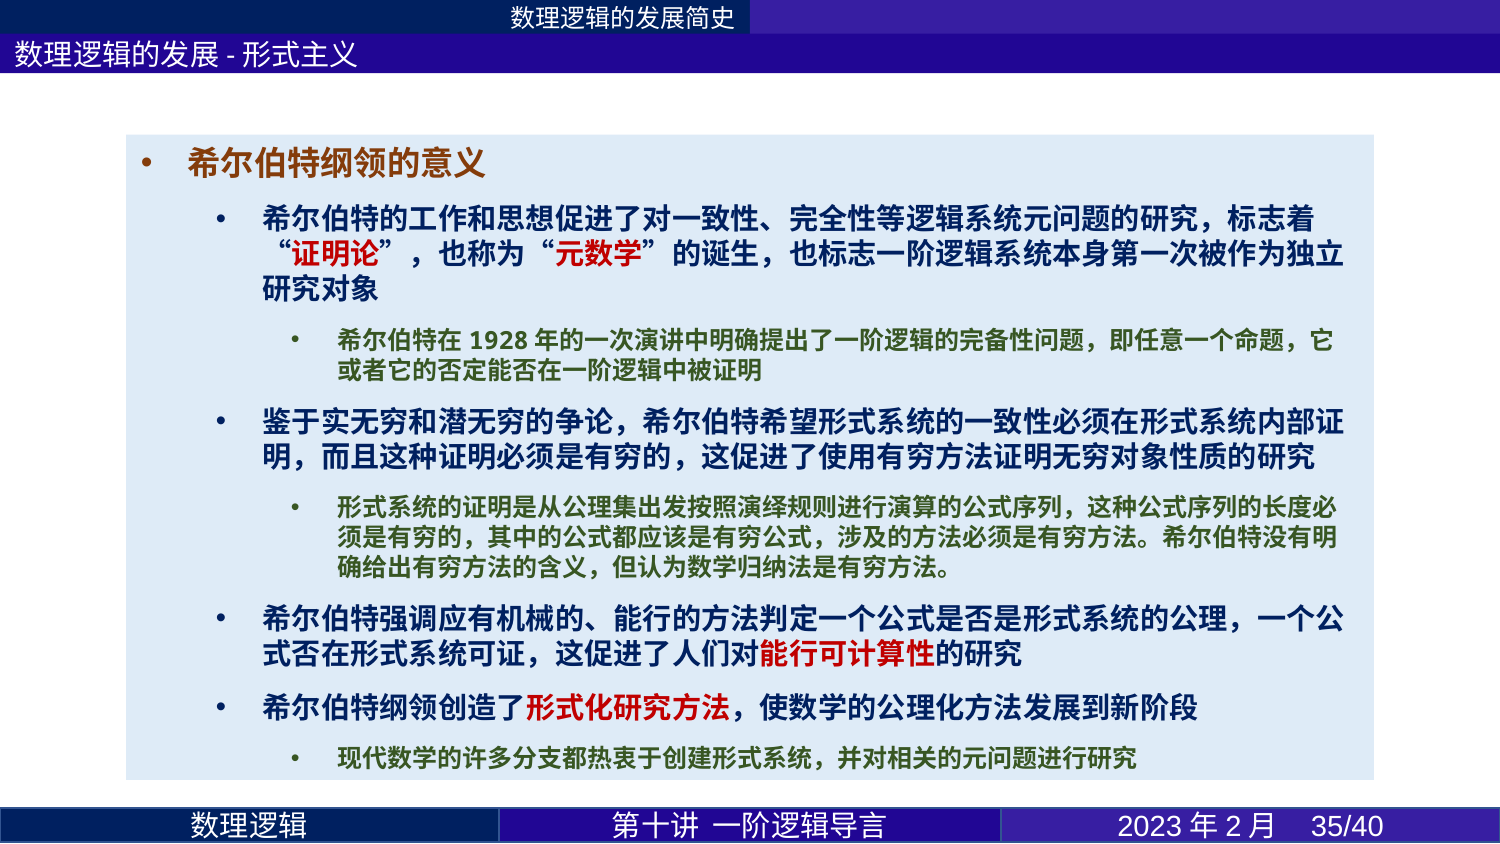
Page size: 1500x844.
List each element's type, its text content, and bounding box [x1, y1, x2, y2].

text_box 数理逻辑 [0, 807, 498, 843]
text_box 数理逻辑的发展简史 [0, 0, 749, 33]
text_box 数理逻辑的发展-形式主义 [0, 33, 1500, 74]
text_box 希尔伯特纲领的意义 希尔伯特的工作和思想促进了对一致性、完全性等逻辑系统元问题的研究，标志着“证明论”，也称为“元数学”的诞生，也标志一阶逻辑系统本身第一次被作为独立研究对象 希尔伯特在1928年的一次演讲中明确提出了一阶逻辑的完备性问题，即任意一个命题，它或者它的否定能否在一阶逻辑中被证明 鉴于实无穷和潜无穷的争论，希尔伯特希望形式系统的一致性必须在形式系统内部证明，而且这种证明必须是有穷的，这促进了使用有穷方法证明无穷对象性质的研究 形式系统的证明是从公理集出发按照演绎规则进行演算的公式序列，这种公式序列的长度必须是有穷的，其中的公式都应该是有穷公式，涉及的方法必须是有穷方法。希尔伯特没有明确给出有穷方法的含义，但认为数学归纳法是有穷方法。 希尔伯特强调应有机械的、能行的方法判定一个公式是否是形式系统的公理，一个公式否在形式系统可证，这促进了人们对能行可计算性的研究 希尔伯特纲领创造了形式化研究方法，使数学的公理化方法发展到新阶段 现代数学的许多分支都热衷于创建形式系统，并对相关的元问题进行研究 [126, 134, 1374, 780]
text_box 2023年2月 35/40 [1000, 807, 1500, 843]
text_box [749, 0, 1500, 33]
text_box 第十讲 一阶逻辑导言 [498, 807, 1000, 843]
